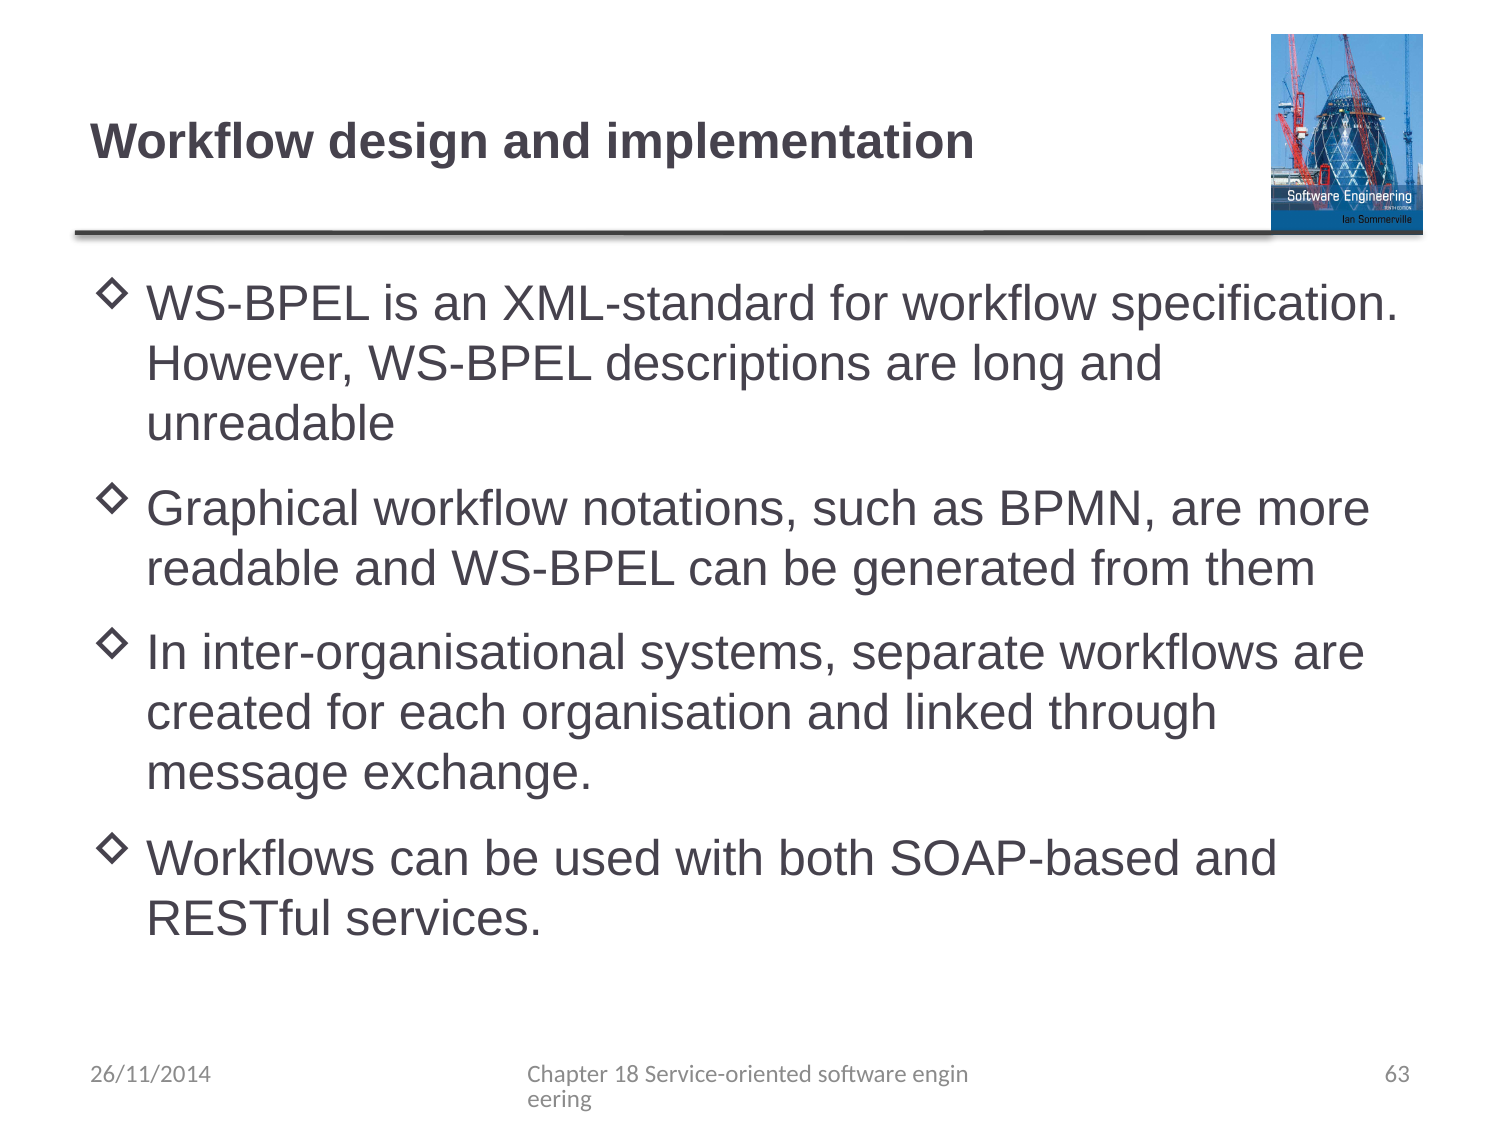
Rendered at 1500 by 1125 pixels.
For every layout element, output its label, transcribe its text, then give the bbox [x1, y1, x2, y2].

footer Chapter 18 Service-oriented software engineering [512, 1042, 988, 1103]
slide_number 63 [1074, 1042, 1425, 1103]
list WS-BPEL is an XML-standard for workflow specification. However, WS-BPEL descriptions are long and unreadable Graphical workflow notations, such as BPMN, are more readable and WS-BPEL can be generated from them In inter-organisational systems, separate workflows are created for each organisation and linked through message exchange. Workflows can be used with both SOAP-based and RESTful services. [75, 262, 1425, 1005]
picture [1271, 34, 1423, 230]
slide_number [75, 1042, 425, 1103]
title Workflow design and implementation [74, 44, 1272, 233]
